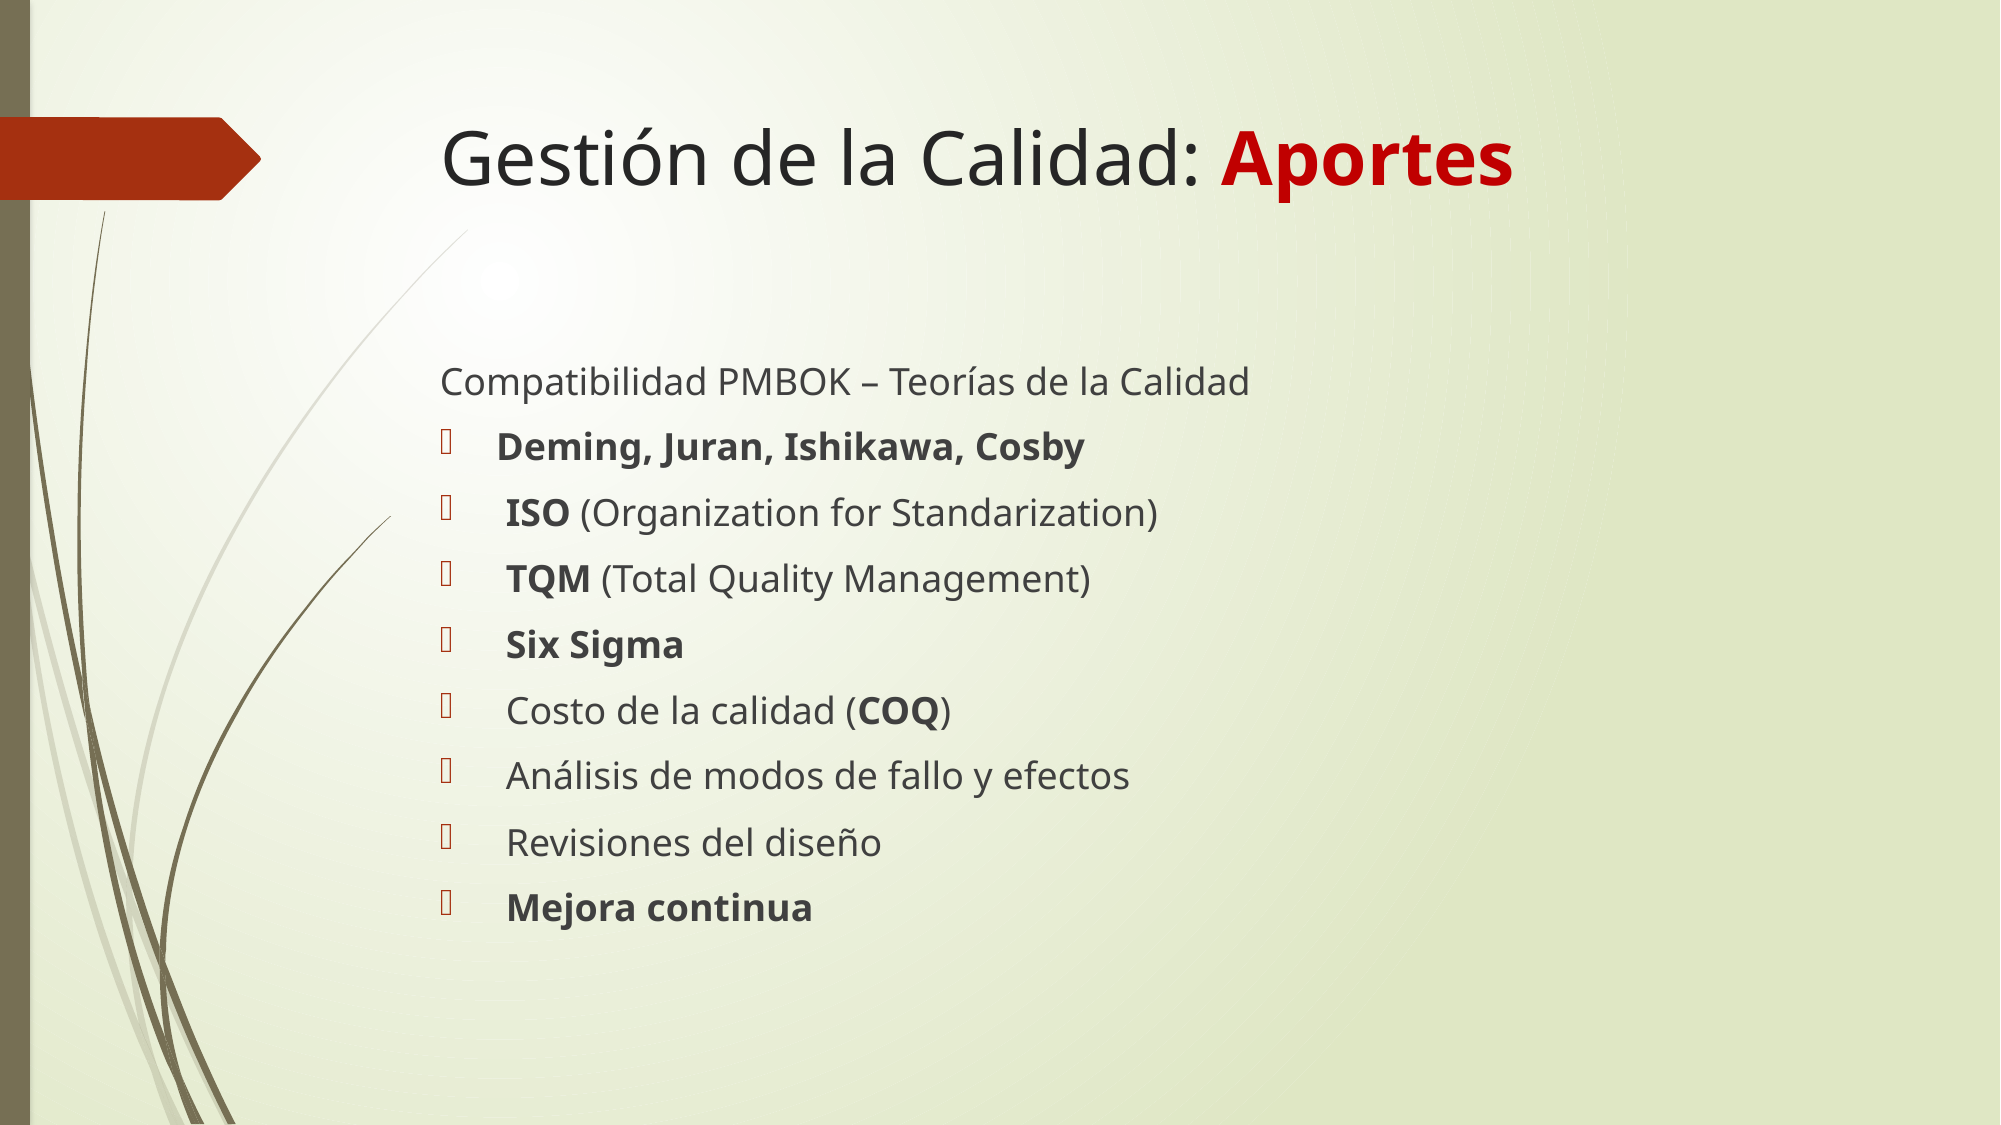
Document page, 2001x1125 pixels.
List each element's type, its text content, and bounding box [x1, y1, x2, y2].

list Compatibilidad PMBOK – Teorías de la Calidad Deming, Juran, Ishikawa, Cosby ISO (Organization for Standarization) TQM (Total Quality Management) Six Sigma Costo de la calidad (COQ) Análisis de modos de fallo y efectos Revisiones del diseño Mejora continua [424, 350, 1888, 970]
title Gestión de la Calidad: Aportes [425, 102, 1888, 313]
